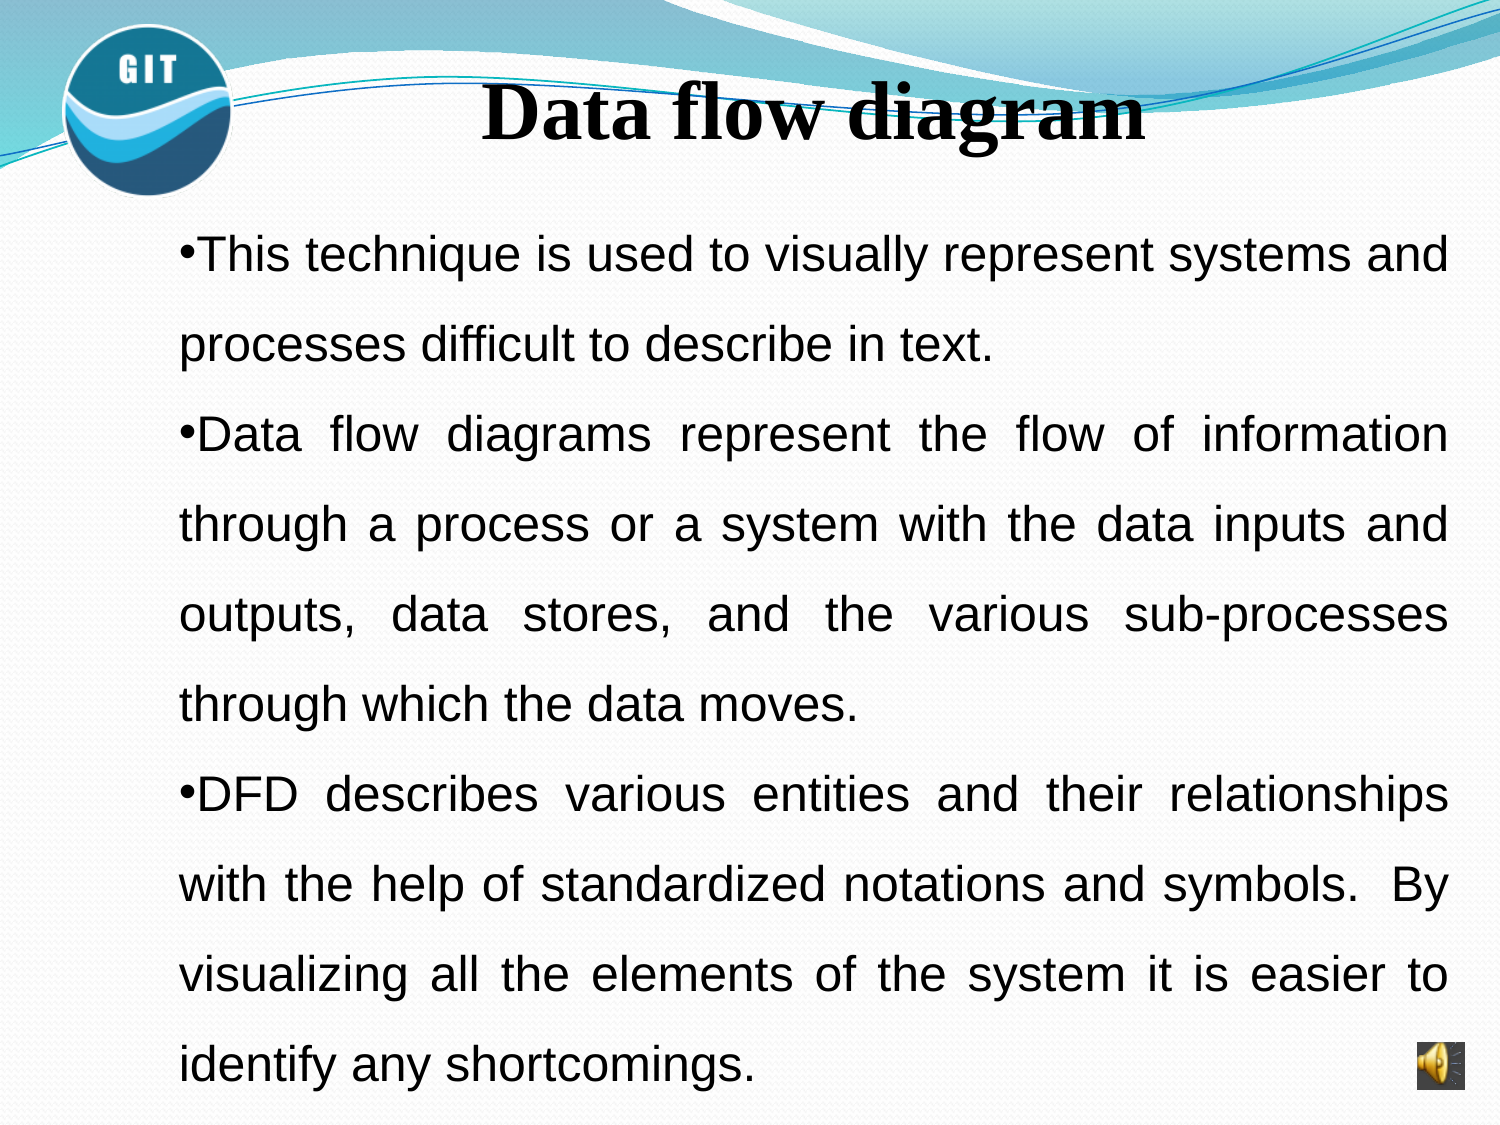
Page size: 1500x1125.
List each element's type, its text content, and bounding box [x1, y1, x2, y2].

text_box Data flow diagram This technique is used to visually represent systems and processes difficult to describe in text. Data flow diagrams represent the flow of information through a process or a system with the data inputs and outputs, data stores, and the various sub-processes through which the data moves. DFD describes various entities and their relationships with the help of standardized notations and symbols. By visualizing all the elements of the system it is easier to identify any shortcomings. [164, 40, 1465, 1104]
picture [1415, 1040, 1467, 1092]
picture [62, 24, 234, 199]
